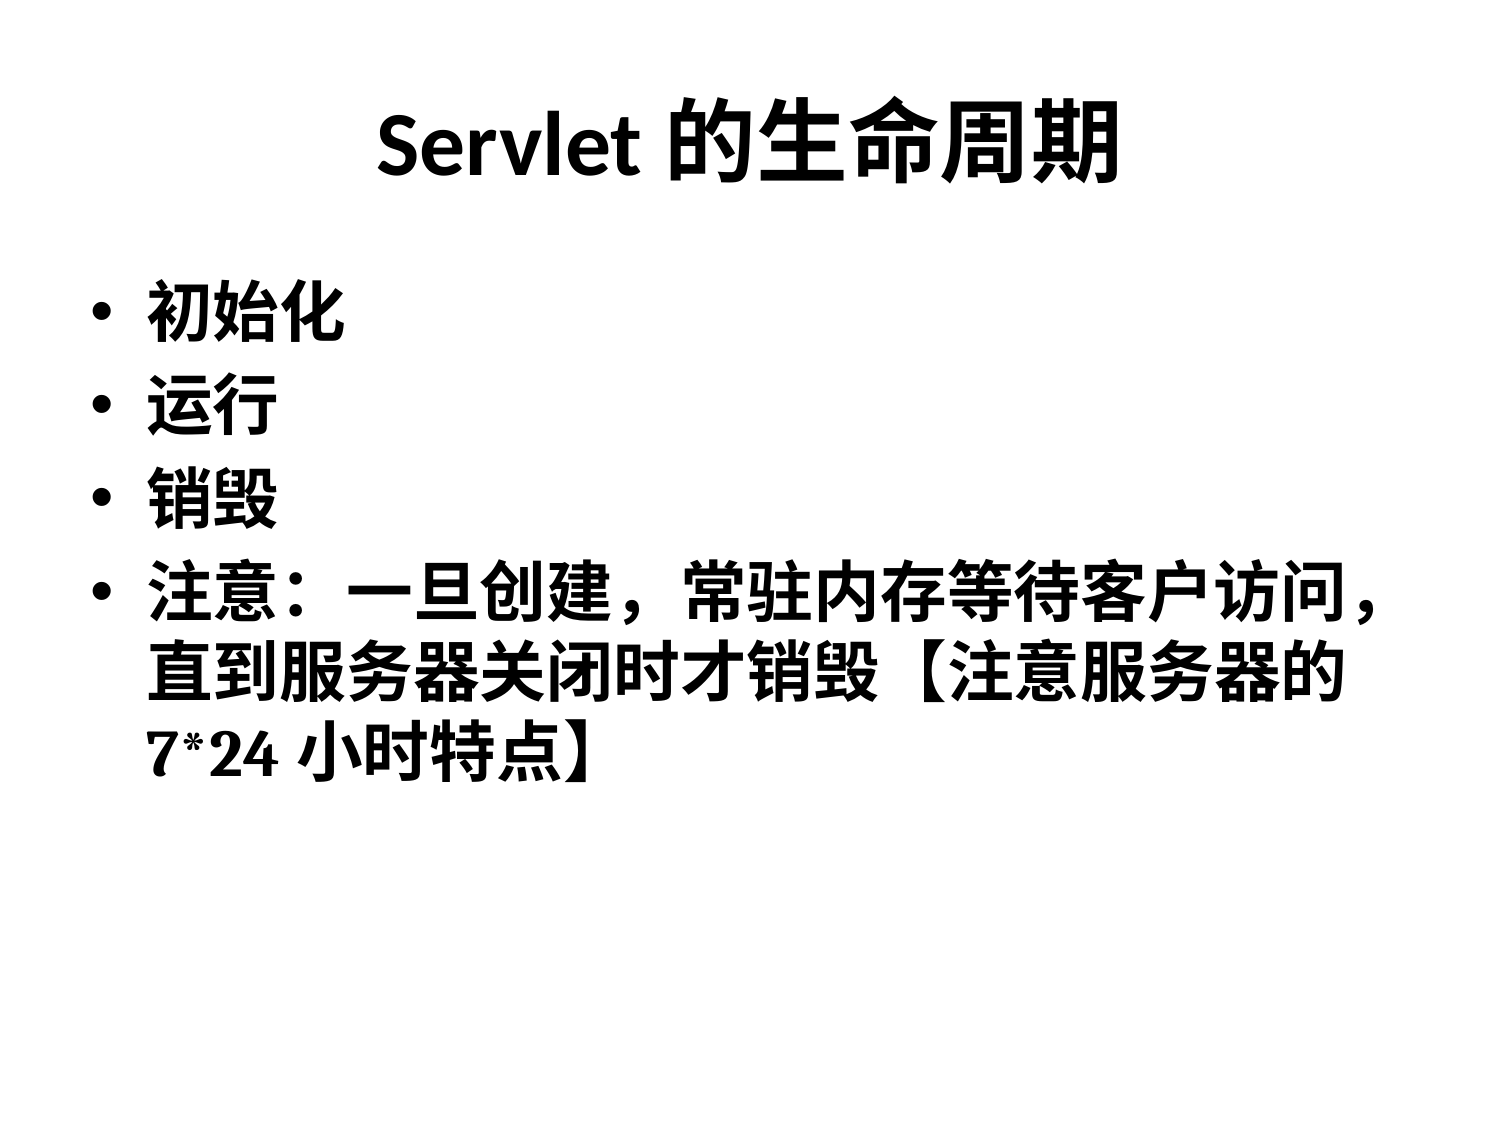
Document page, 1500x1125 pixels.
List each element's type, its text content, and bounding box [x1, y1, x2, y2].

title Servlet的生命周期 [75, 45, 1425, 233]
list 初始化 运行 销毁 注意：一旦创建，常驻内存等待客户访问，直到服务器关闭时才销毁【注意服务器的7*24小时特点】 [75, 262, 1425, 1005]
